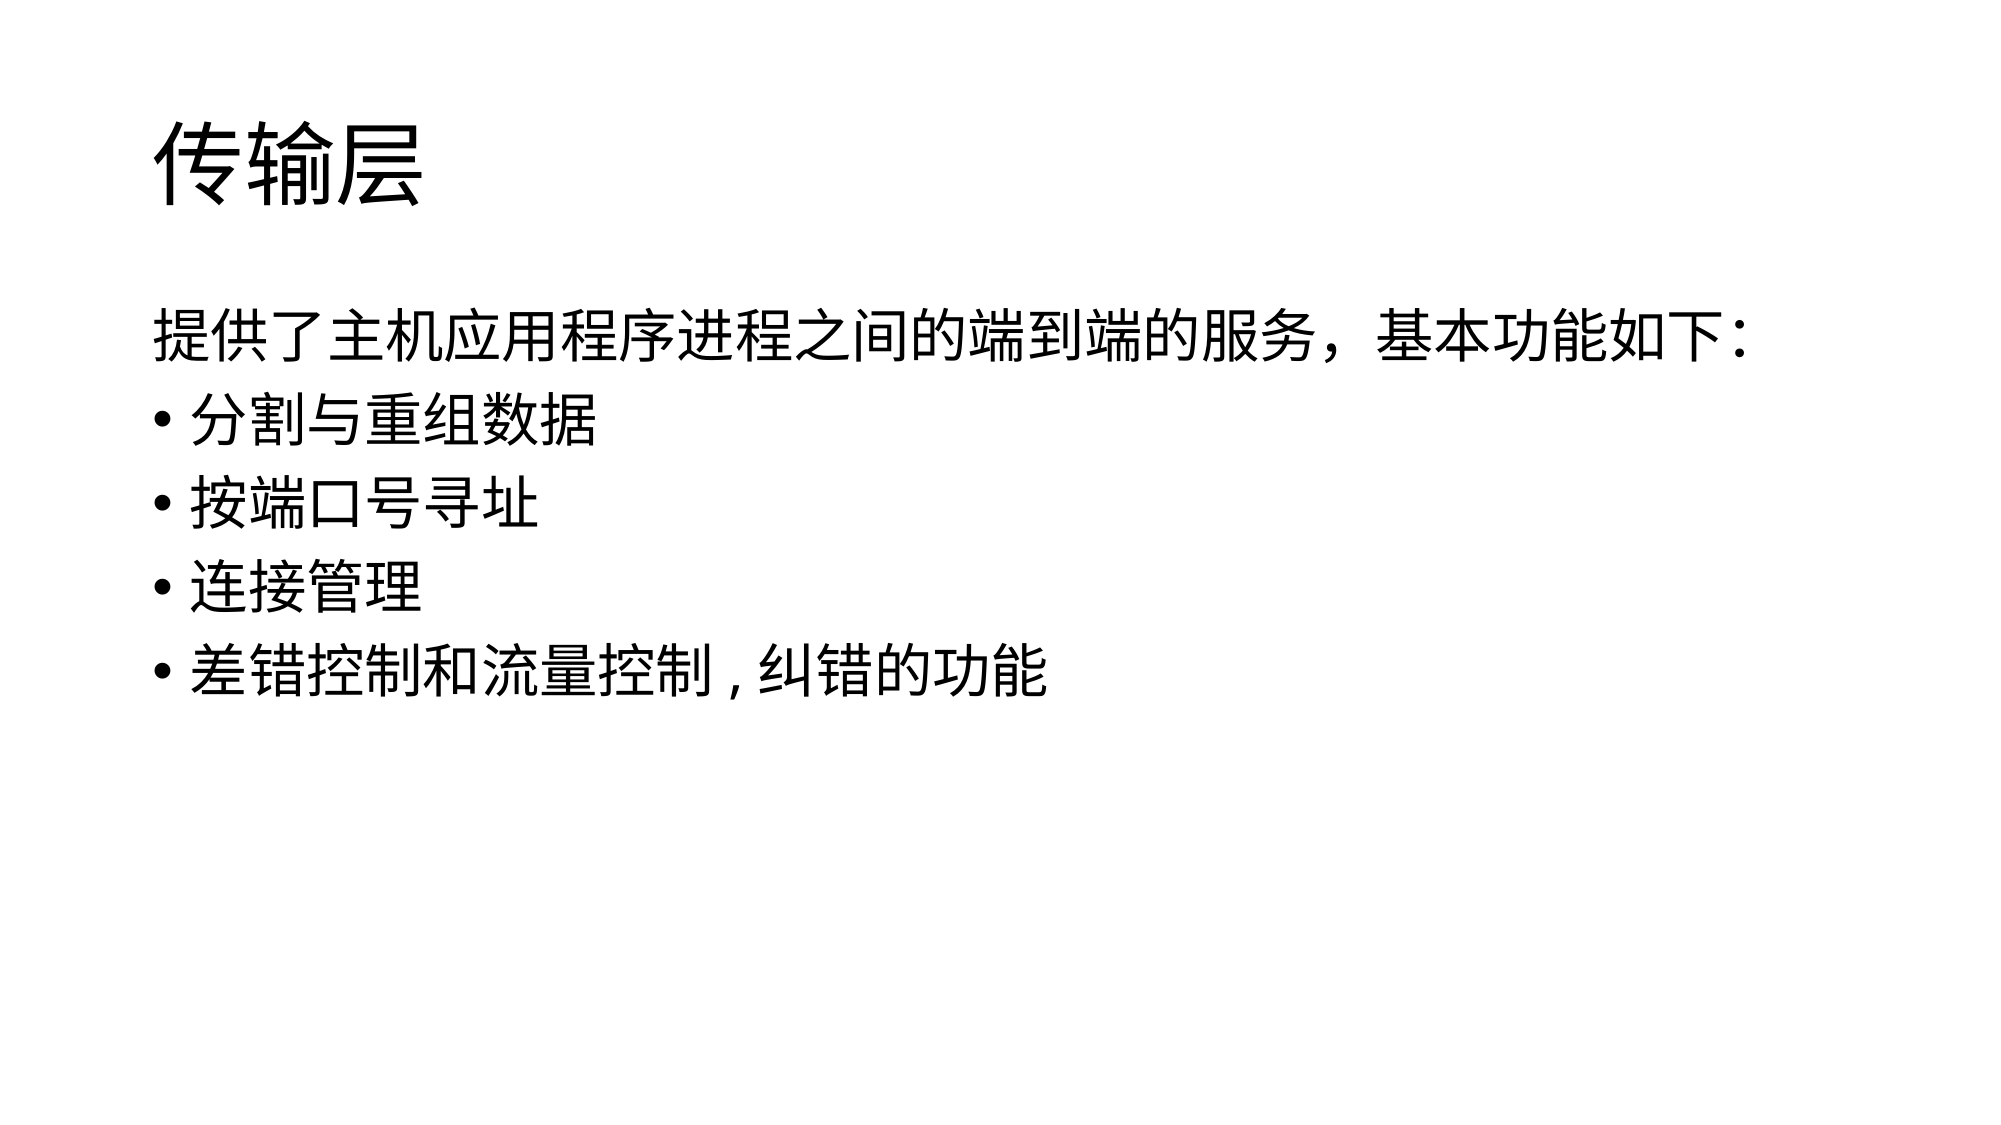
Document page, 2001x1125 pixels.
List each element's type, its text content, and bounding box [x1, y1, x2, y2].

title 传输层 [137, 59, 1863, 278]
list 提供了主机应用程序进程之间的端到端的服务，基本功能如下： 分割与重组数据 按端口号寻址 连接管理 差错控制和流量控制,纠错的功能 [137, 299, 1863, 1014]
